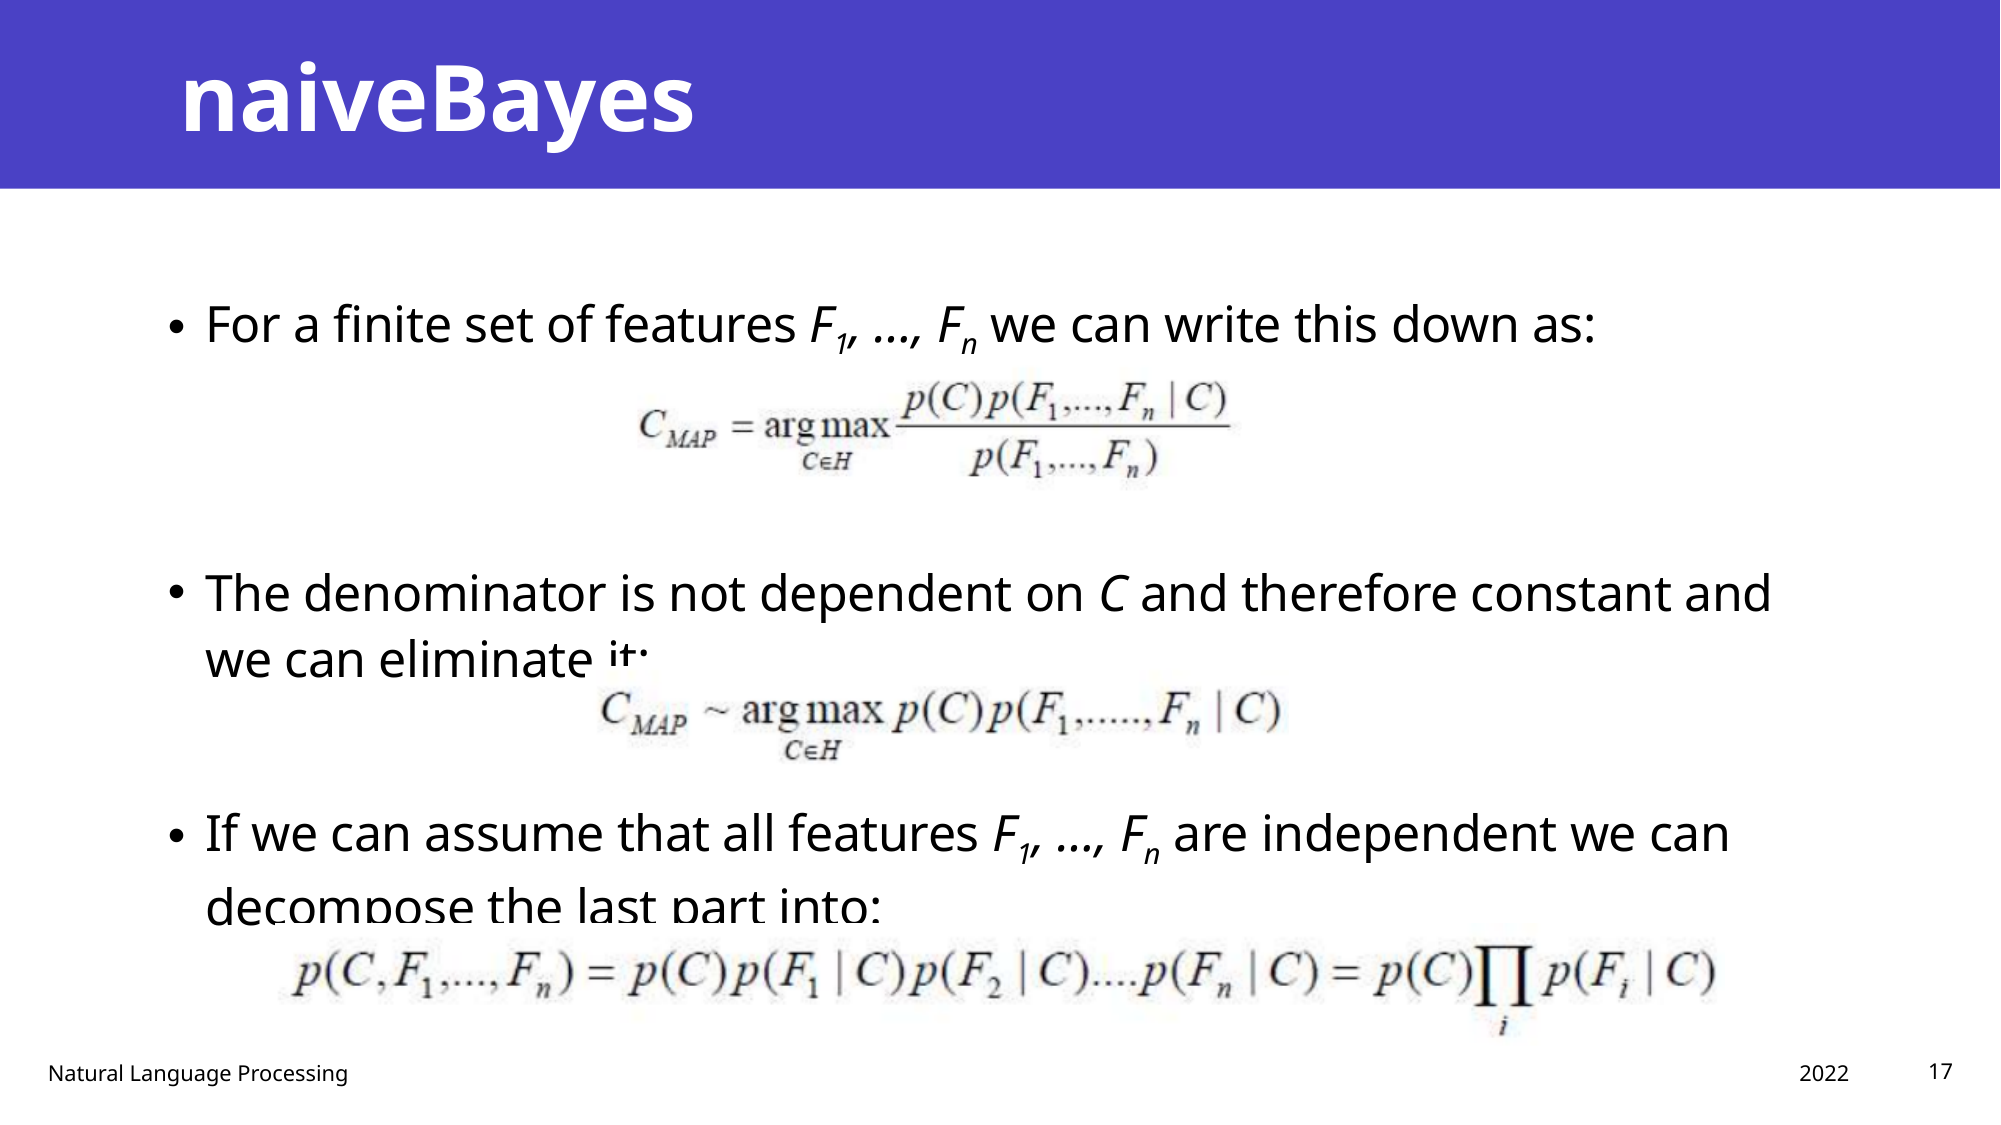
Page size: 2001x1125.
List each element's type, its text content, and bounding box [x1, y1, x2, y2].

picture [585, 666, 1289, 772]
slide_number 2022 [1150, 1042, 1864, 1103]
footer Natural Language Processing [33, 1042, 827, 1103]
title naiveBayes [164, 31, 1710, 159]
list For a finite set of features F1, …, Fn we can write this down as: The denominator is not dependent on C and therefore constant and we can eliminate it: If we can assume that all features F1, …, Fn are independent we can decompose the last part into: [152, 278, 1848, 986]
slide_number 17 [1864, 1042, 1968, 1103]
picture [275, 923, 1725, 1049]
picture [619, 355, 1256, 497]
